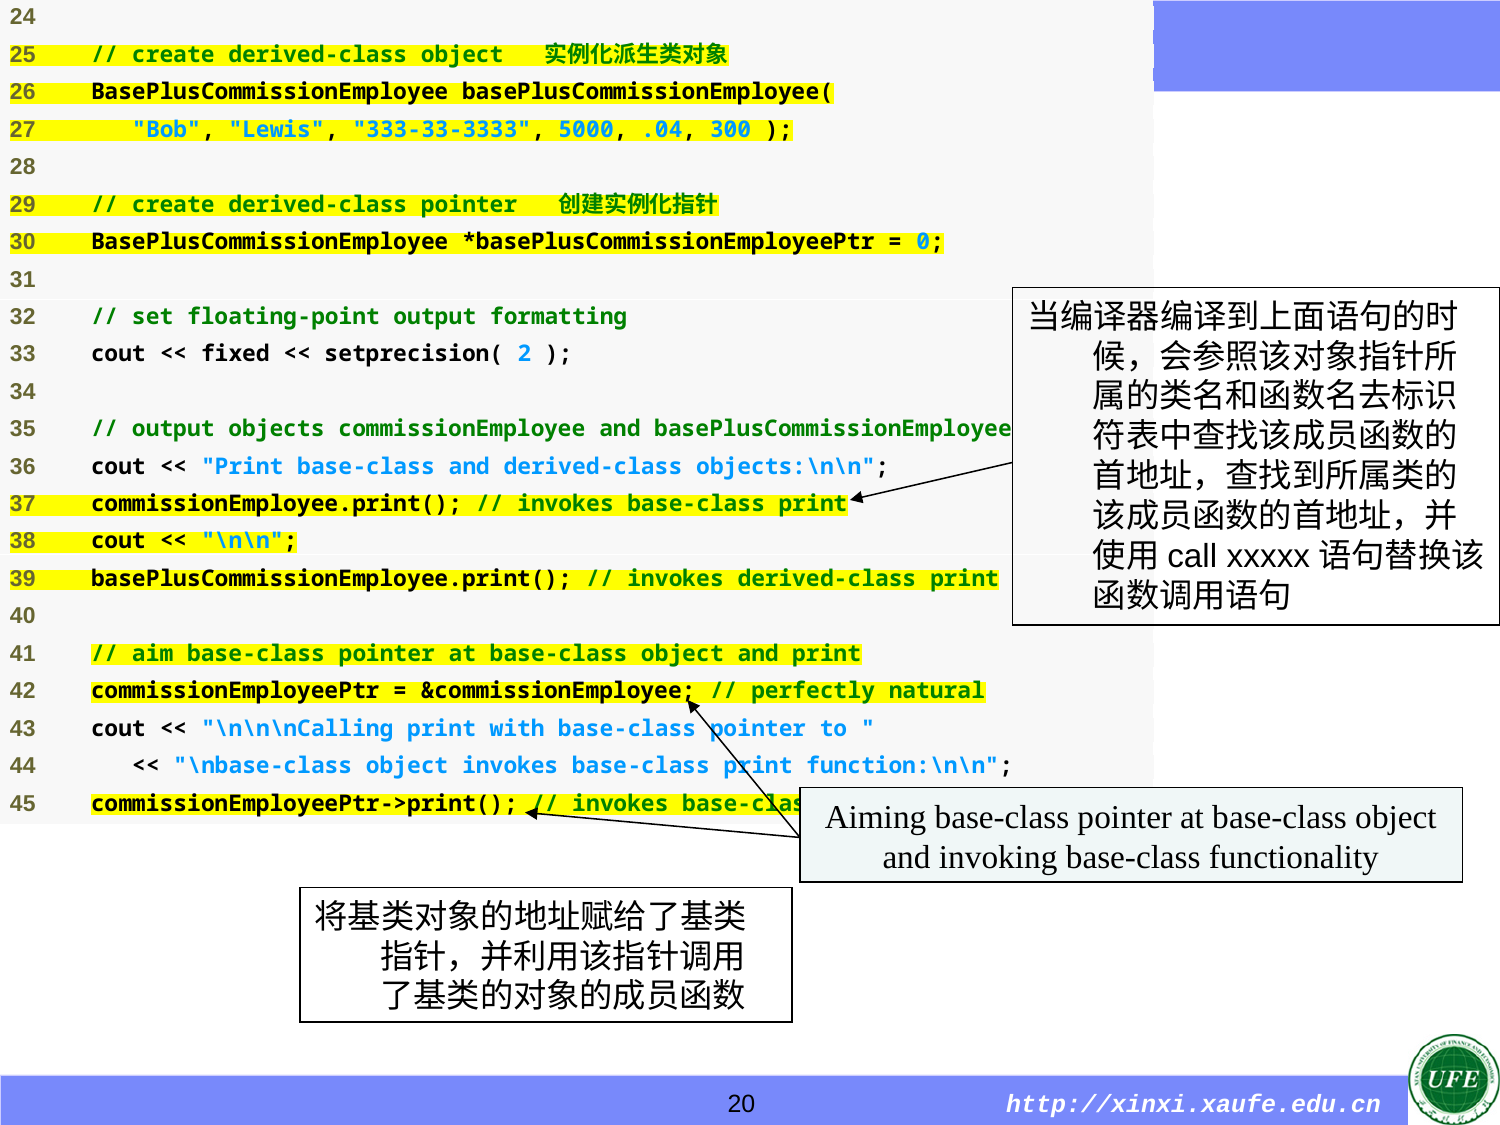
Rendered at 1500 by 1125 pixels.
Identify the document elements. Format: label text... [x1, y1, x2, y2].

picture [1408, 1034, 1500, 1125]
slide_number 20 [712, 1080, 813, 1121]
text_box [0, 0, 1158, 855]
text_box Aiming base-class pointer at base-class object and invoking base-class functionality [799, 787, 1463, 882]
text_box 当编译器编译到上面语句的时候，会参照该对象指针所属的类名和函数名去标识符表中查找该成员函数的首地址，查找到所属类的该成员函数的首地址，并使用call xxxxx语句替换该函数调用语句 [1158, 287, 1500, 625]
text_box 将基类对象的地址赋给了基类指针，并利用该指针调用了基类的对象的成员函数 [299, 887, 792, 1022]
